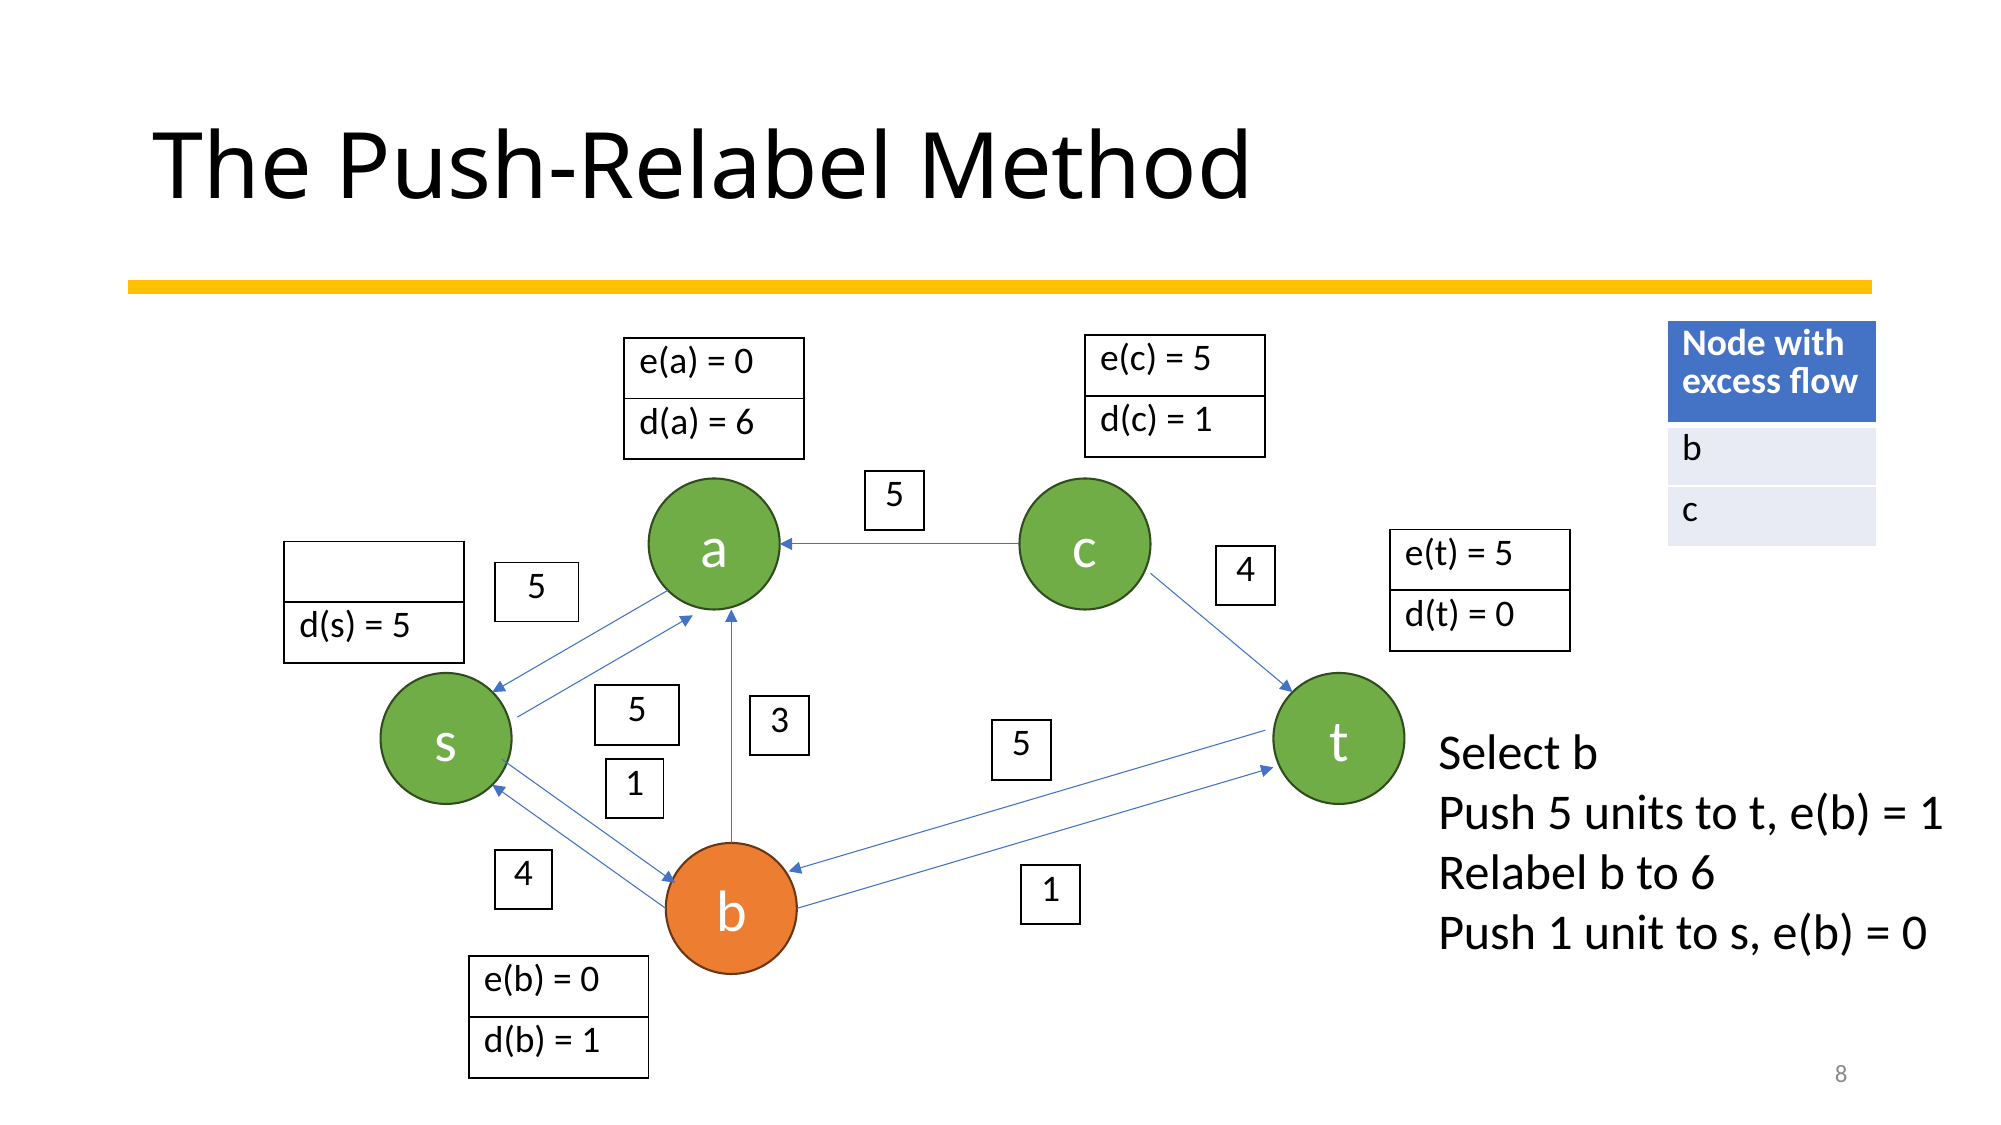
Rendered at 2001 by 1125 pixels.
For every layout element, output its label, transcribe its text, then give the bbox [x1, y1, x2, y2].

table_header Node with excess flow [1668, 321, 1876, 422]
table_header e(a) = 0 [625, 339, 803, 398]
table_header e(t) = 5 [1405, 530, 1569, 589]
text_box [517, 615, 693, 718]
table_cell d(a) = 6 [625, 399, 803, 458]
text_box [380, 478, 1405, 974]
table_cell d(c) = 1 [1086, 397, 1264, 456]
table_header e(c) = 5 [1086, 336, 1264, 395]
table_cell d(b) = 1 [470, 1018, 648, 1077]
table_cell c [1668, 487, 1876, 546]
table_cell d(t) = 0 [1405, 591, 1569, 650]
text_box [788, 730, 1266, 872]
table_cell d(s) = 5 [285, 603, 380, 662]
table_header [285, 542, 380, 601]
title The Push-Relabel Method [137, 59, 1863, 278]
table_cell b [1668, 428, 1876, 485]
slide_number 8 [1412, 1042, 1863, 1103]
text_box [501, 759, 676, 883]
text_box Select b Push 5 units to t, e(b) = 1 Relabel b to 6 Push 1 unit to s, e(b) = 0 [1423, 712, 2000, 967]
table_header e(b) = 0 [470, 974, 648, 1016]
table_header 5 [866, 472, 923, 478]
